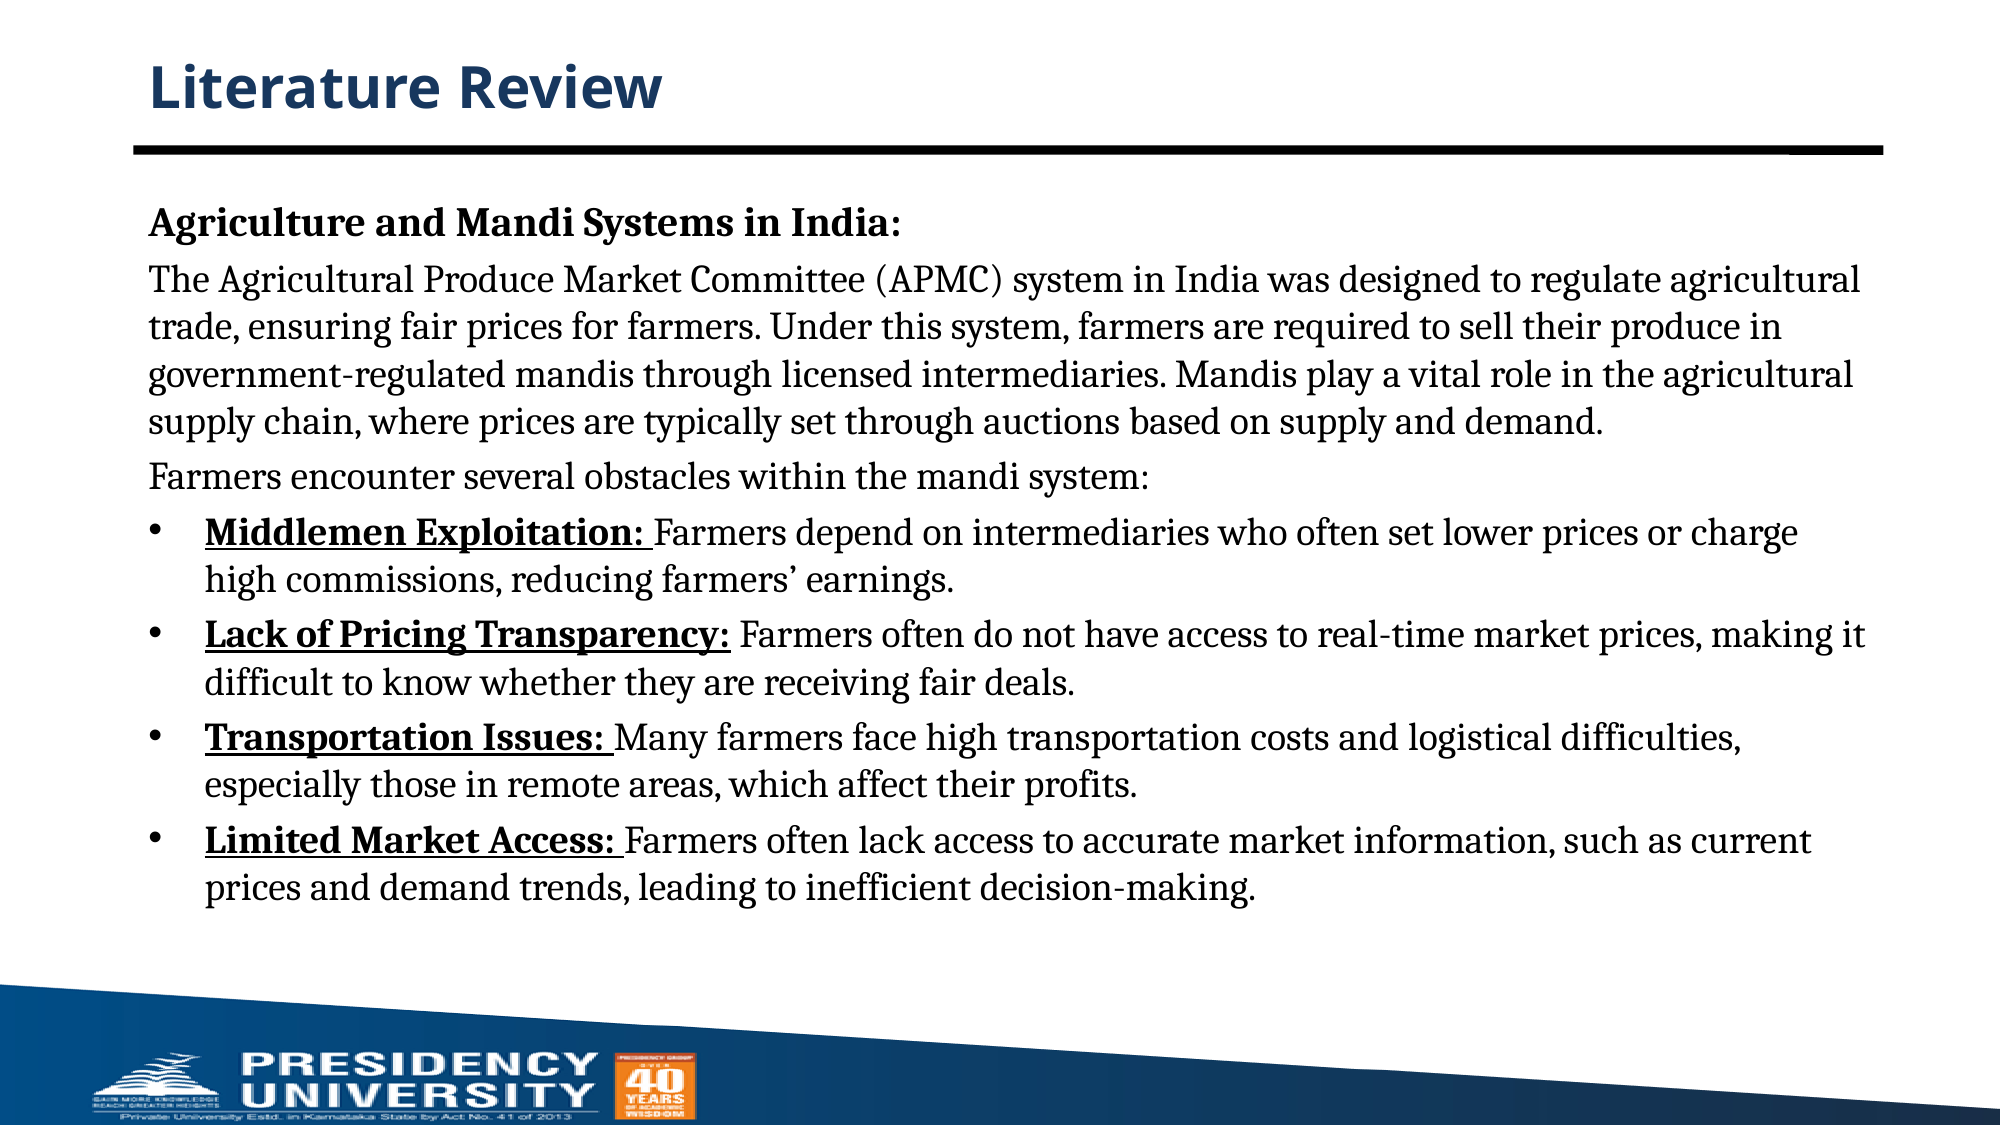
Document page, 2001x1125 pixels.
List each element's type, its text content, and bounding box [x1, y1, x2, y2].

list Agriculture and Mandi Systems in India: The Agricultural Produce Market Committee (APMC) system in India was designed to regulate agricultural trade, ensuring fair prices for farmers. Under this system, farmers are required to sell their produce in government-regulated mandis through licensed intermediaries. Mandis play a vital role in the agricultural supply chain, where prices are typically set through auctions based on supply and demand. Farmers encounter several obstacles within the mandi system: Middlemen Exploitation: Farmers depend on intermediaries who often set lower prices or charge high commissions, reducing farmers’ earnings. Lack of Pricing Transparency: Farmers often do not have access to real-time market prices, making it difficult to know whether they are receiving fair deals. Transportation Issues: Many farmers face high transportation costs and logistical difficulties, especially those in remote areas, which affect their profits. Limited Market Access: Farmers often lack access to accurate market information, such as current prices and demand trends, leading to inefficient decision-making. [133, 187, 1884, 1000]
title Literature Review [133, 45, 1884, 125]
picture [0, 982, 2000, 1125]
